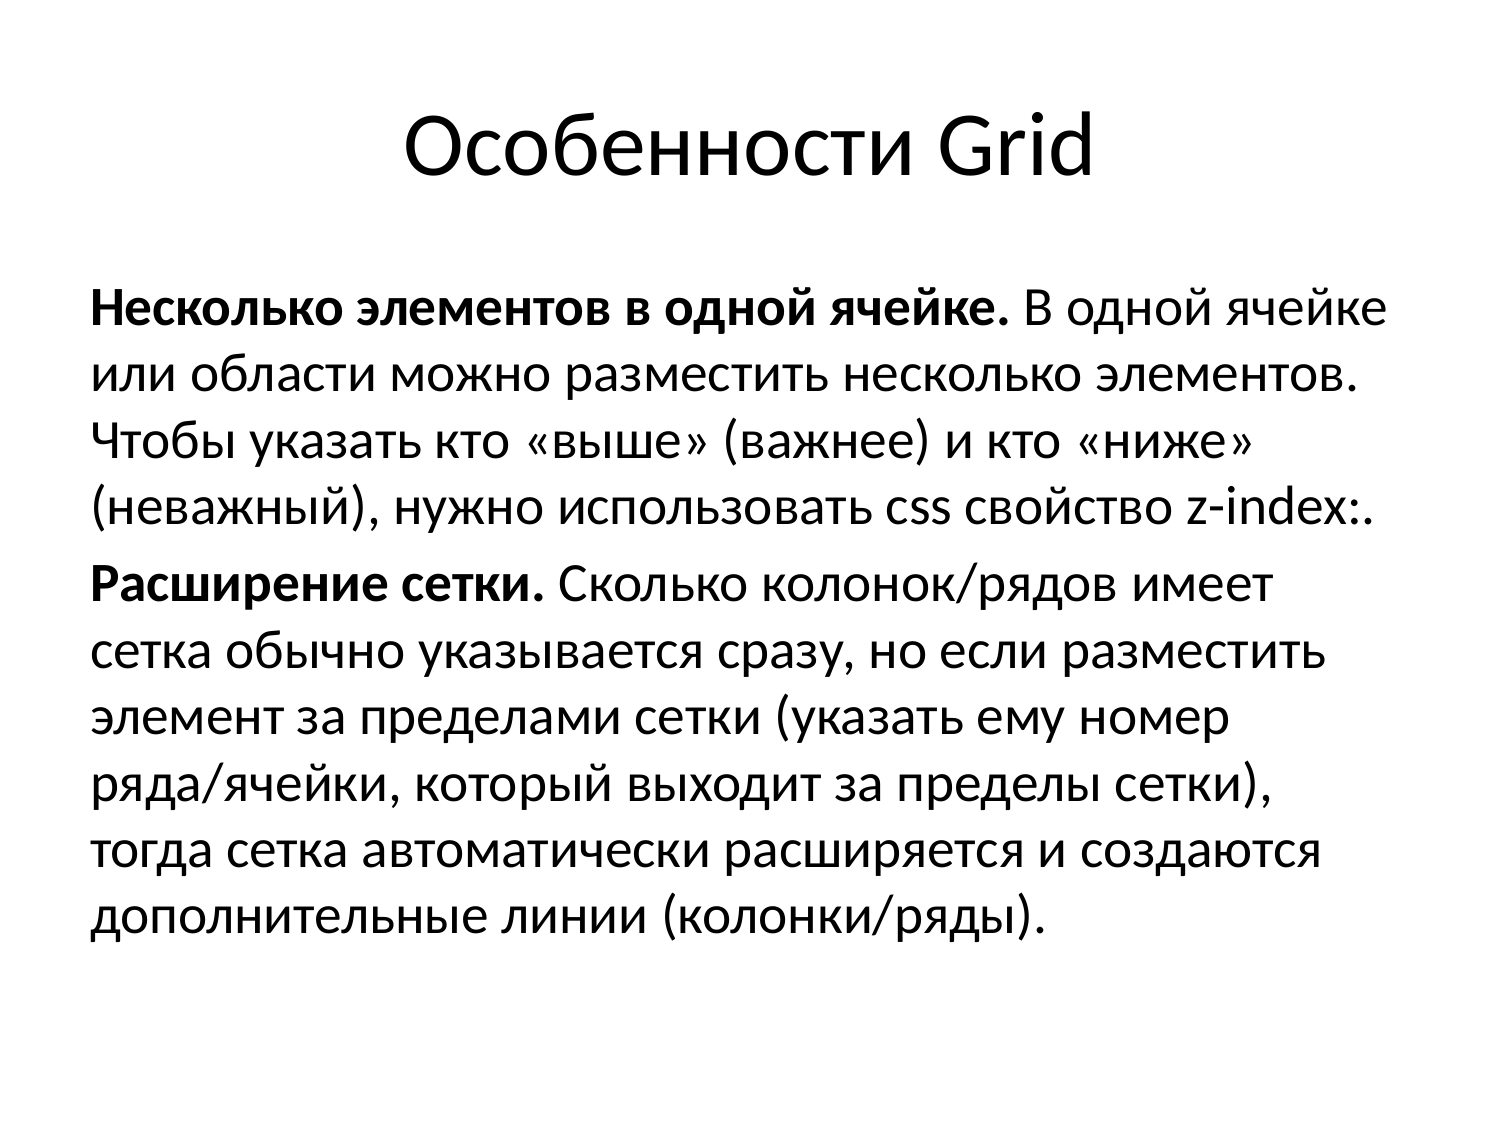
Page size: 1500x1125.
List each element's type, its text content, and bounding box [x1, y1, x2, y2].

list Несколько элементов в одной ячейке. В одной ячейке или области можно разместить несколько элементов. Чтобы указать кто «выше» (важнее) и кто «ниже» (неважный), нужно использовать css свойство z-index:. Расширение сетки. Сколько колонок/рядов имеет сетка обычно указывается сразу, но если разместить элемент за пределами сетки (указать ему номер ряда/ячейки, который выходит за пределы сетки), тогда сетка автоматически расширяется и создаются дополнительные линии (колонки/ряды). [75, 262, 1425, 1005]
title Особенности Grid [75, 45, 1425, 233]
